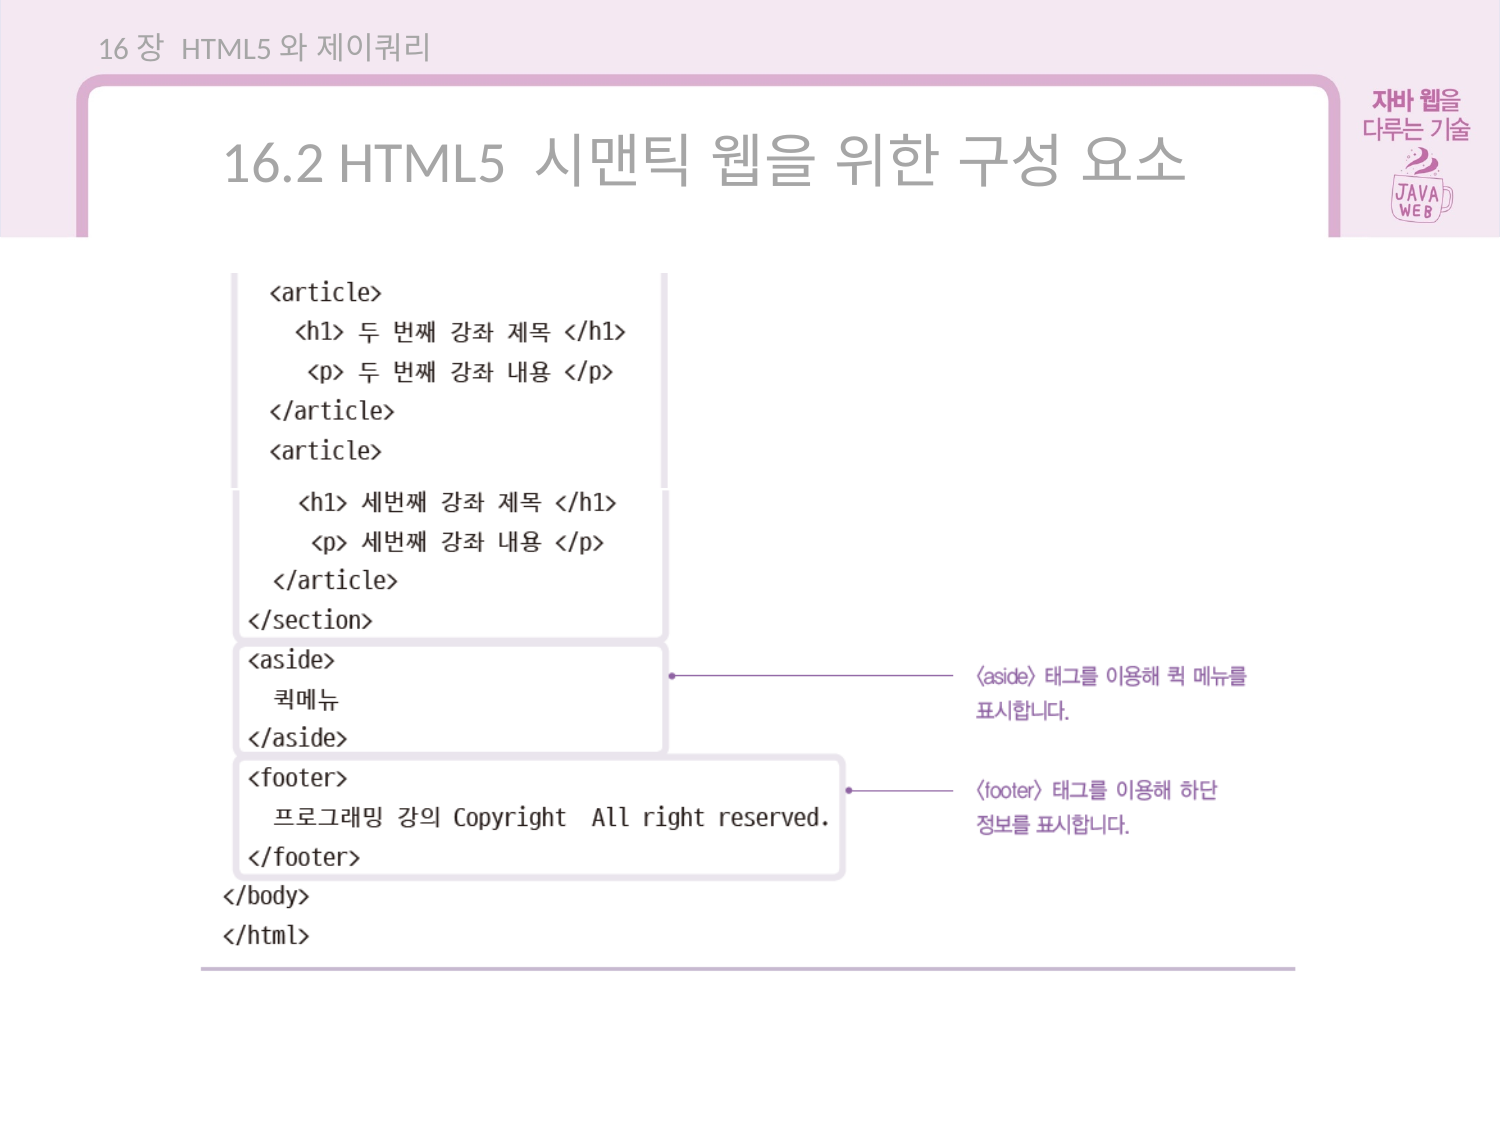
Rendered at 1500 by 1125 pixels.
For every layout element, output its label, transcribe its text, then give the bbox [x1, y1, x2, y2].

text_box 16장 HTML5와 제이쿼리 [82, 0, 1133, 74]
text_box 16.2 HTML5 시맨틱 웹을 위한 구성 요소 [112, 117, 1297, 202]
picture [0, 0, 1500, 1125]
